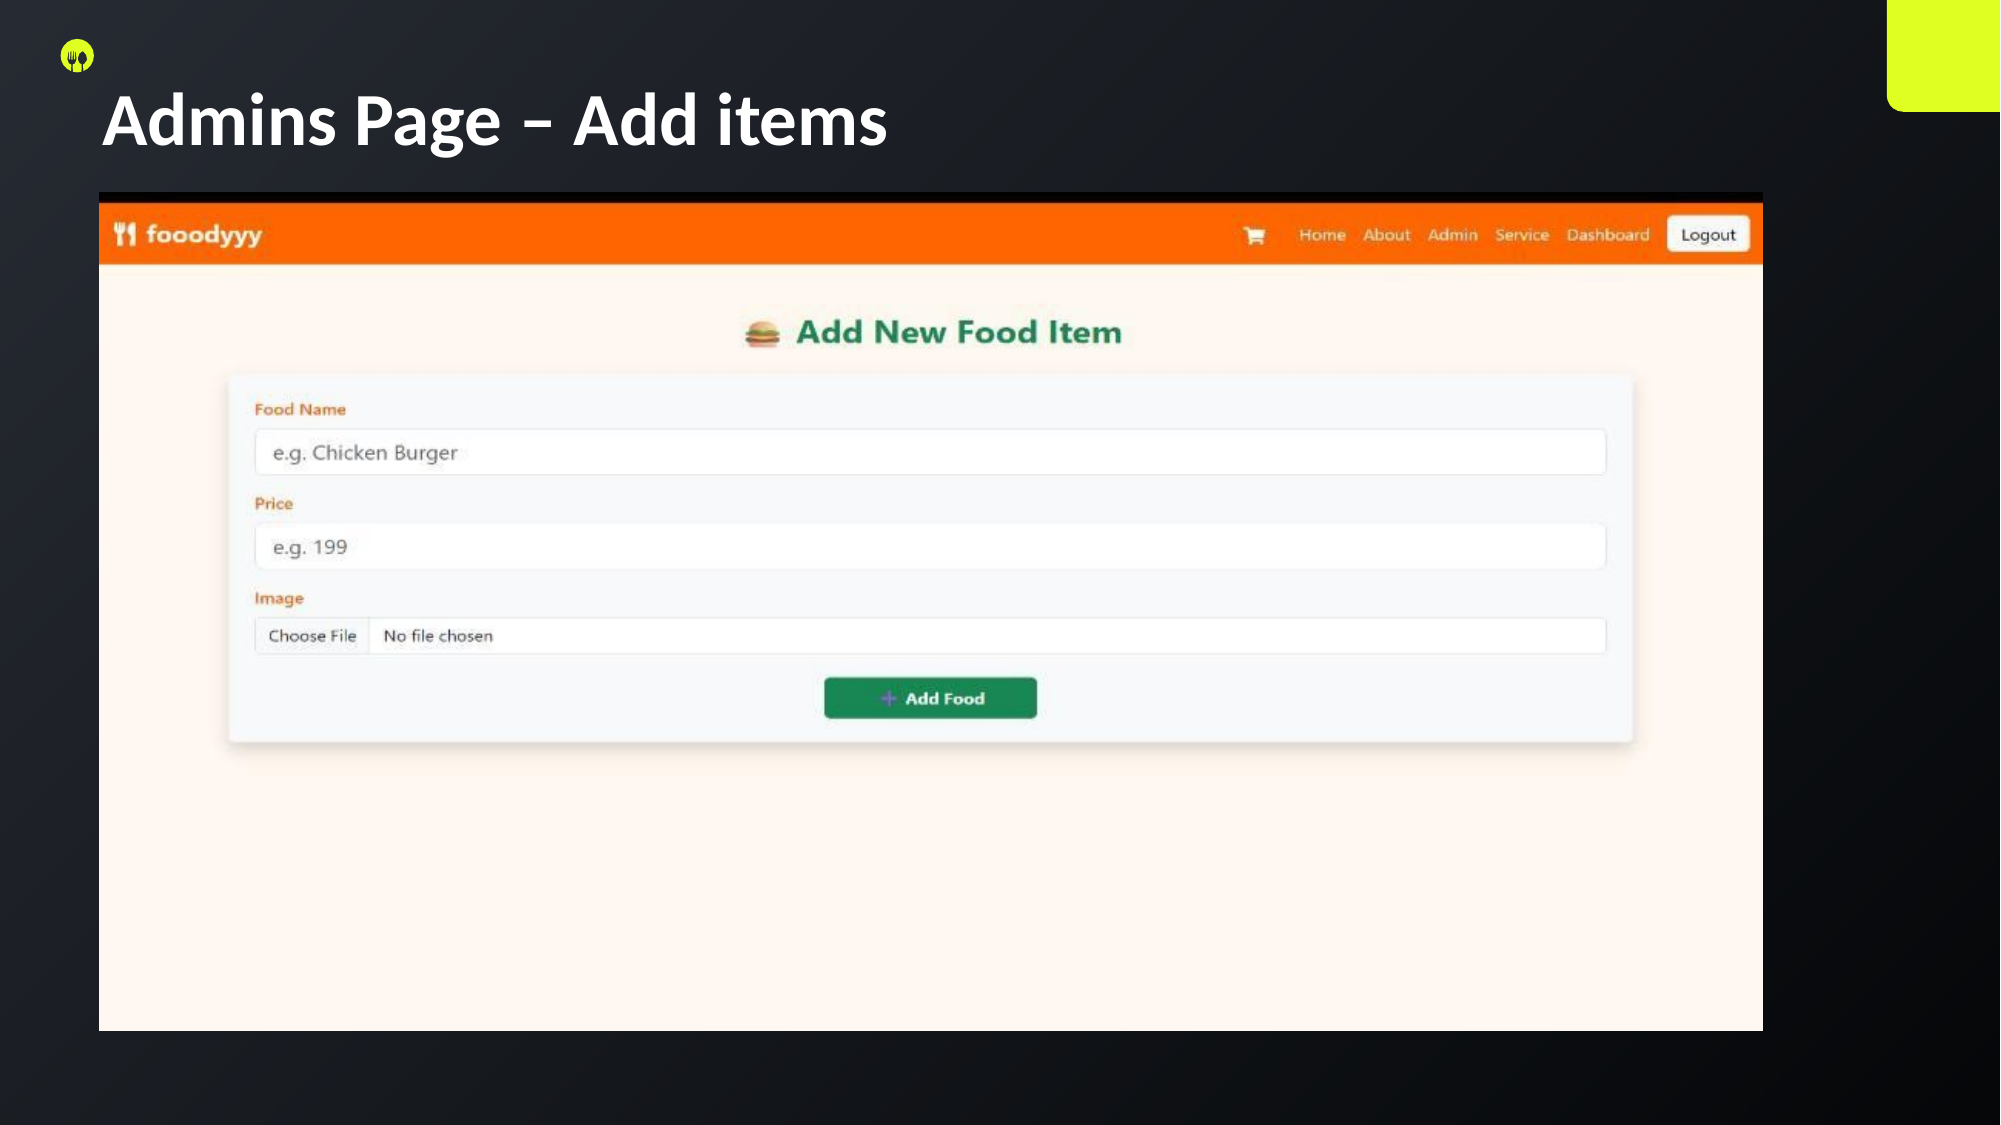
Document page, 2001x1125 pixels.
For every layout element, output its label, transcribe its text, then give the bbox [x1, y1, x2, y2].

title Admins Page – Add items [99, 45, 1900, 259]
picture [0, 0, 2000, 1125]
